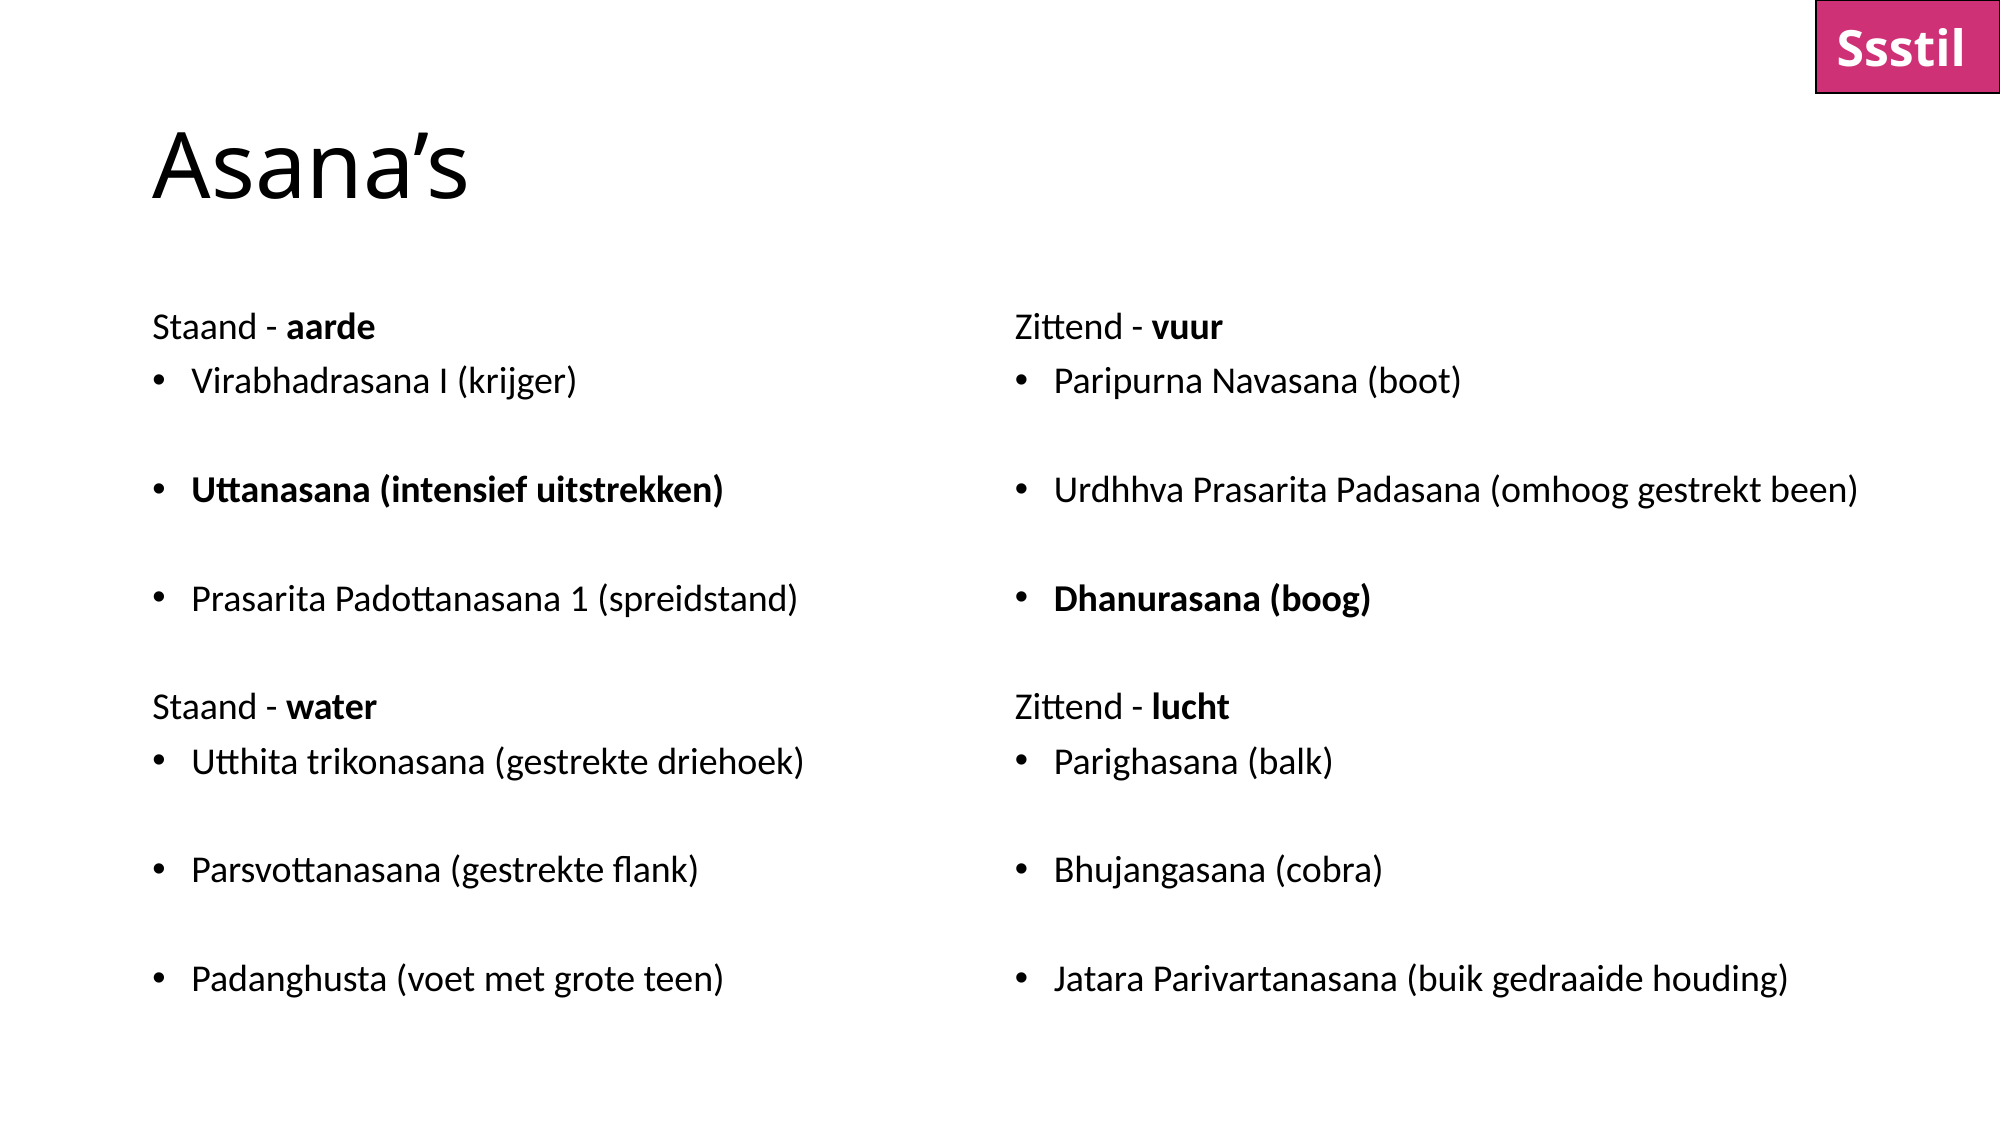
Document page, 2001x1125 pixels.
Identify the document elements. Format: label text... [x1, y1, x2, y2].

text_box Ssstil [1815, 0, 2000, 94]
title Asana’s [137, 59, 1863, 278]
text_box Staand - aarde Virabhadrasana I (krijger) Uttanasana (intensief uitstrekken) Prasarita Padottanasana 1 (spreidstand) Staand - water Utthita trikonasana (gestrekte driehoek) Parsvottanasana (gestrekte flank) Padanghusta (voet met grote teen) [137, 299, 999, 1014]
text_box Zittend - vuur Paripurna Navasana (boot) Urdhhva Prasarita Padasana (omhoog gestrekt been) Dhanurasana (boog) Zittend - lucht Parighasana (balk) Bhujangasana (cobra) Jatara Parivartanasana (buik gedraaide houding) [999, 299, 1893, 1014]
